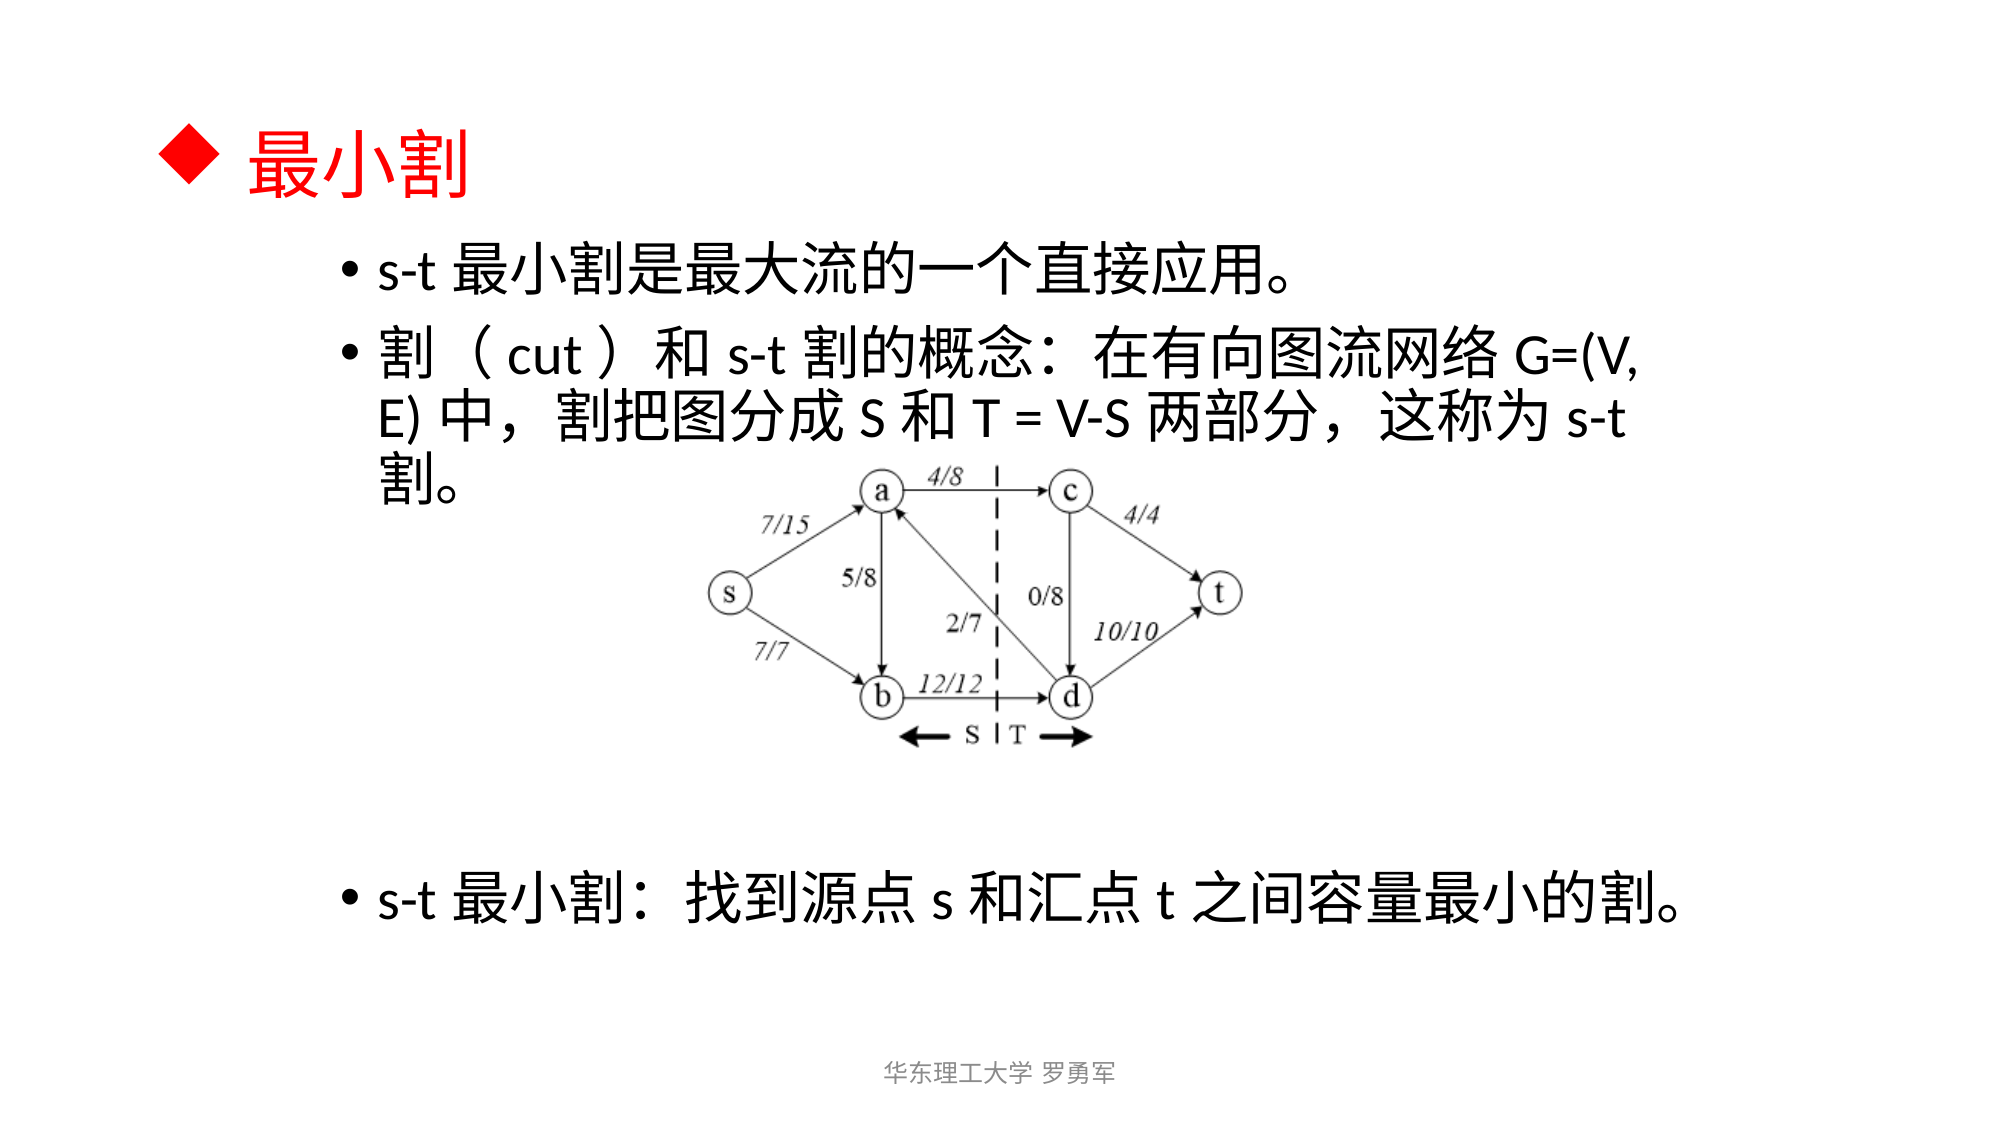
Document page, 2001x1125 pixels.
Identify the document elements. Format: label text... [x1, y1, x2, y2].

footer 华东理工大学 罗勇军 [662, 1042, 1338, 1103]
title 最小割 [137, 59, 1863, 278]
list s-t最小割是最大流的一个直接应用。 割（cut）和s-t割的概念：在有向图流网络G=(V, E)中，割把图分成S和T = V-S两部分，这称为s-t割。 s-t最小割：找到源点s和汇点t之间容量最小的割。 [324, 232, 1675, 1025]
picture [704, 456, 1249, 766]
